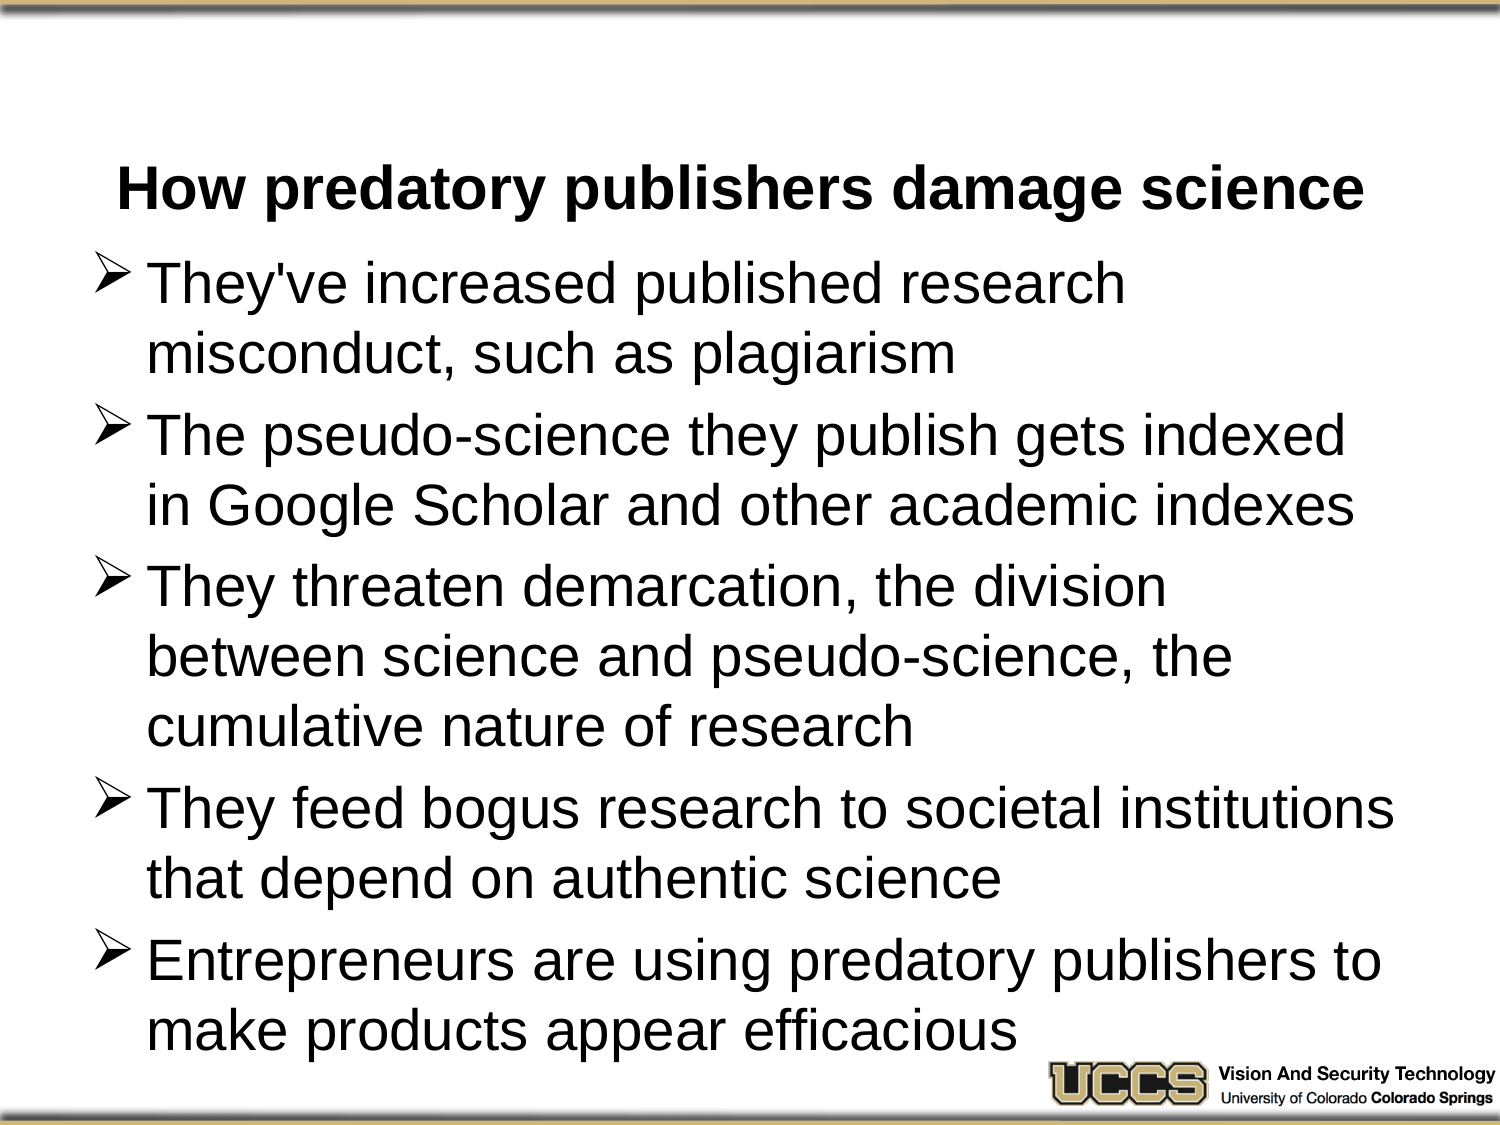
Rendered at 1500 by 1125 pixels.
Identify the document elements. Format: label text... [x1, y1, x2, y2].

list They've increased published research misconduct, such as plagiarism The pseudo-science they publish gets indexed in Google Scholar and other academic indexes They threaten demarcation, the division between science and pseudo-science, the cumulative nature of research They feed bogus research to societal institutions that depend on authentic science Entrepreneurs are using predatory publishers to make products appear efficacious [75, 237, 1417, 1046]
picture [1039, 1053, 1500, 1116]
title How predatory publishers damage science [66, 79, 1417, 230]
